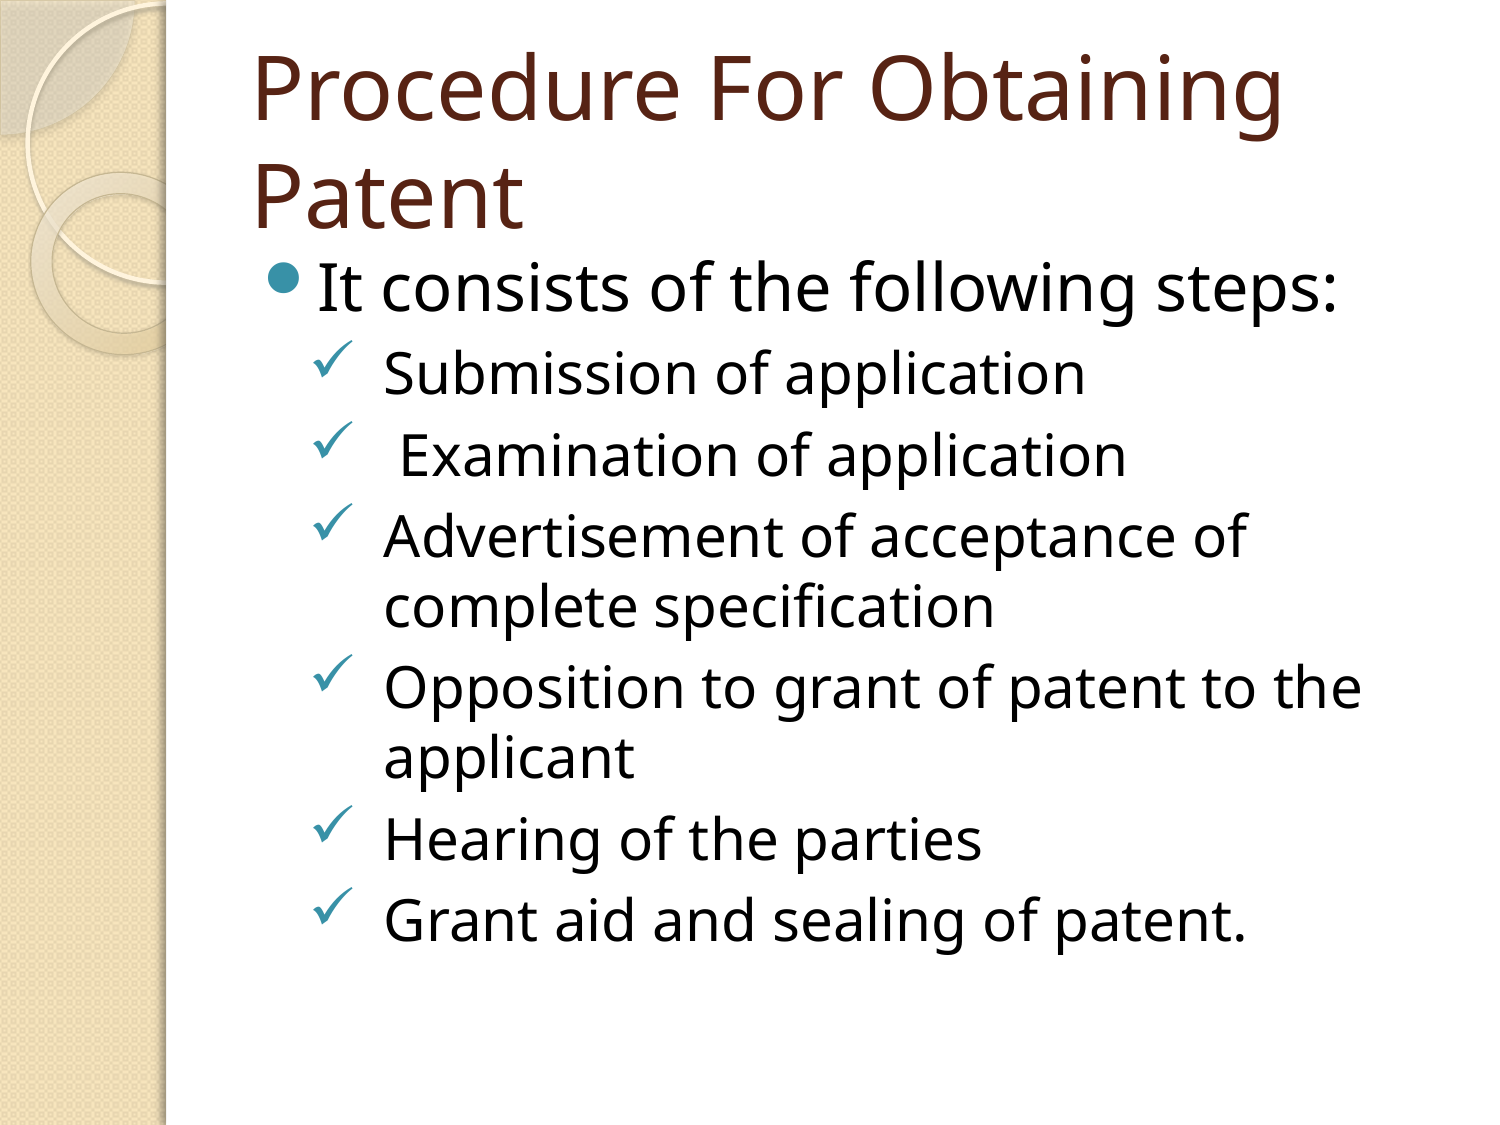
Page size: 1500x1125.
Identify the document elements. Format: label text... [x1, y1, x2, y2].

title Procedure For Obtaining Patent [235, 45, 1466, 233]
list It consists of the following steps: Submission of application Examination of application Advertisement of acceptance of complete specification Opposition to grant of patent to the applicant Hearing of the parties Grant aid and sealing of patent. [235, 237, 1466, 1025]
